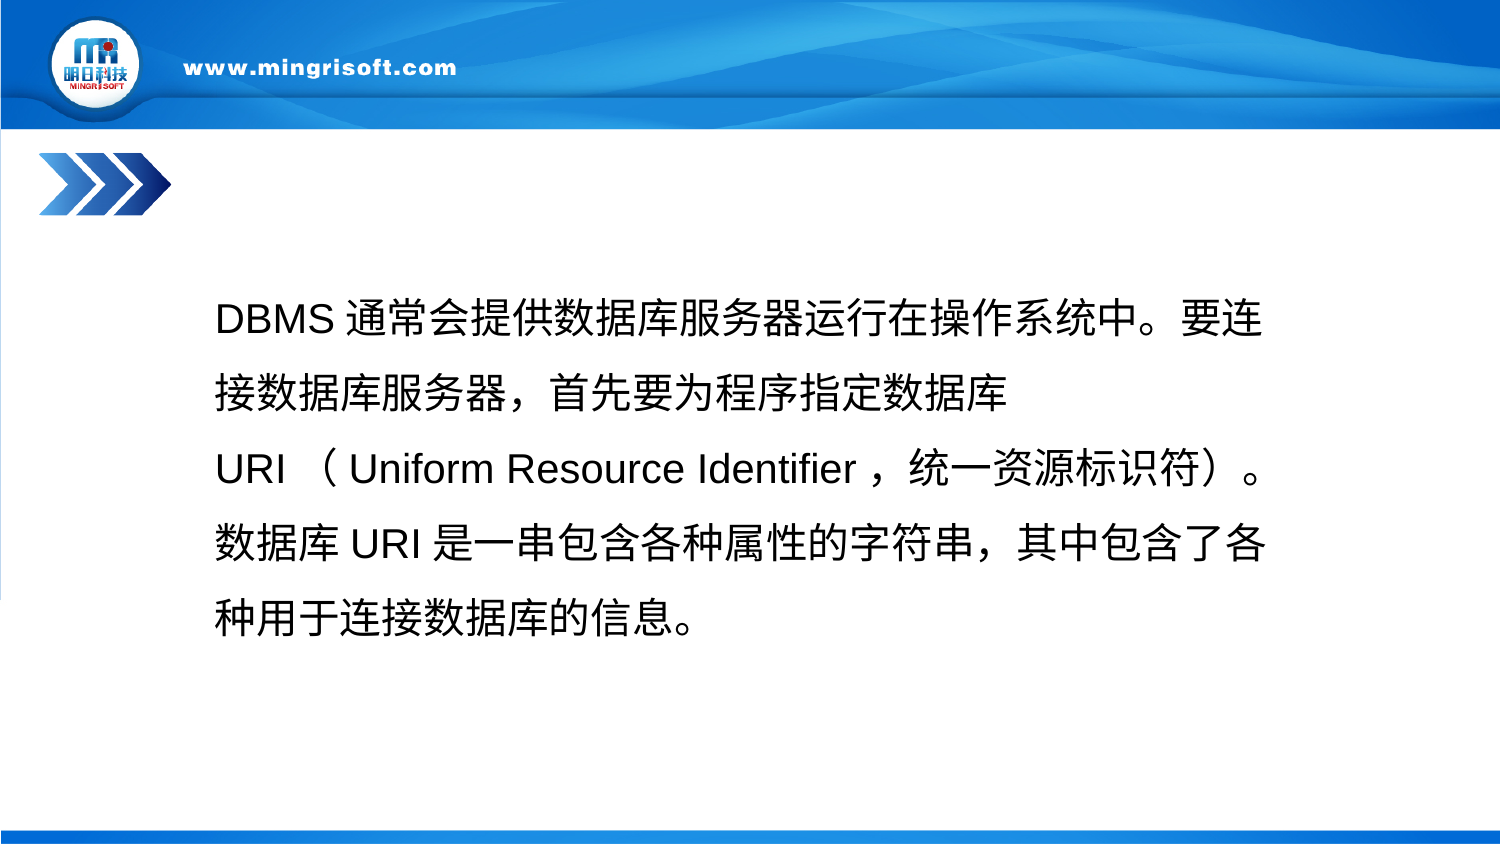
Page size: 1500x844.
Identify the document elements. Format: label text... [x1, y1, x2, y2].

picture [0, 0, 1500, 844]
text_box DBMS通常会提供数据库服务器运行在操作系统中。要连接数据库服务器，首先要为程序指定数据库URI（Uniform Resource Identifier，统一资源标识符）。数据库URI是一串包含各种属性的字符串，其中包含了各种用于连接数据库的信息。 [200, 259, 1300, 650]
